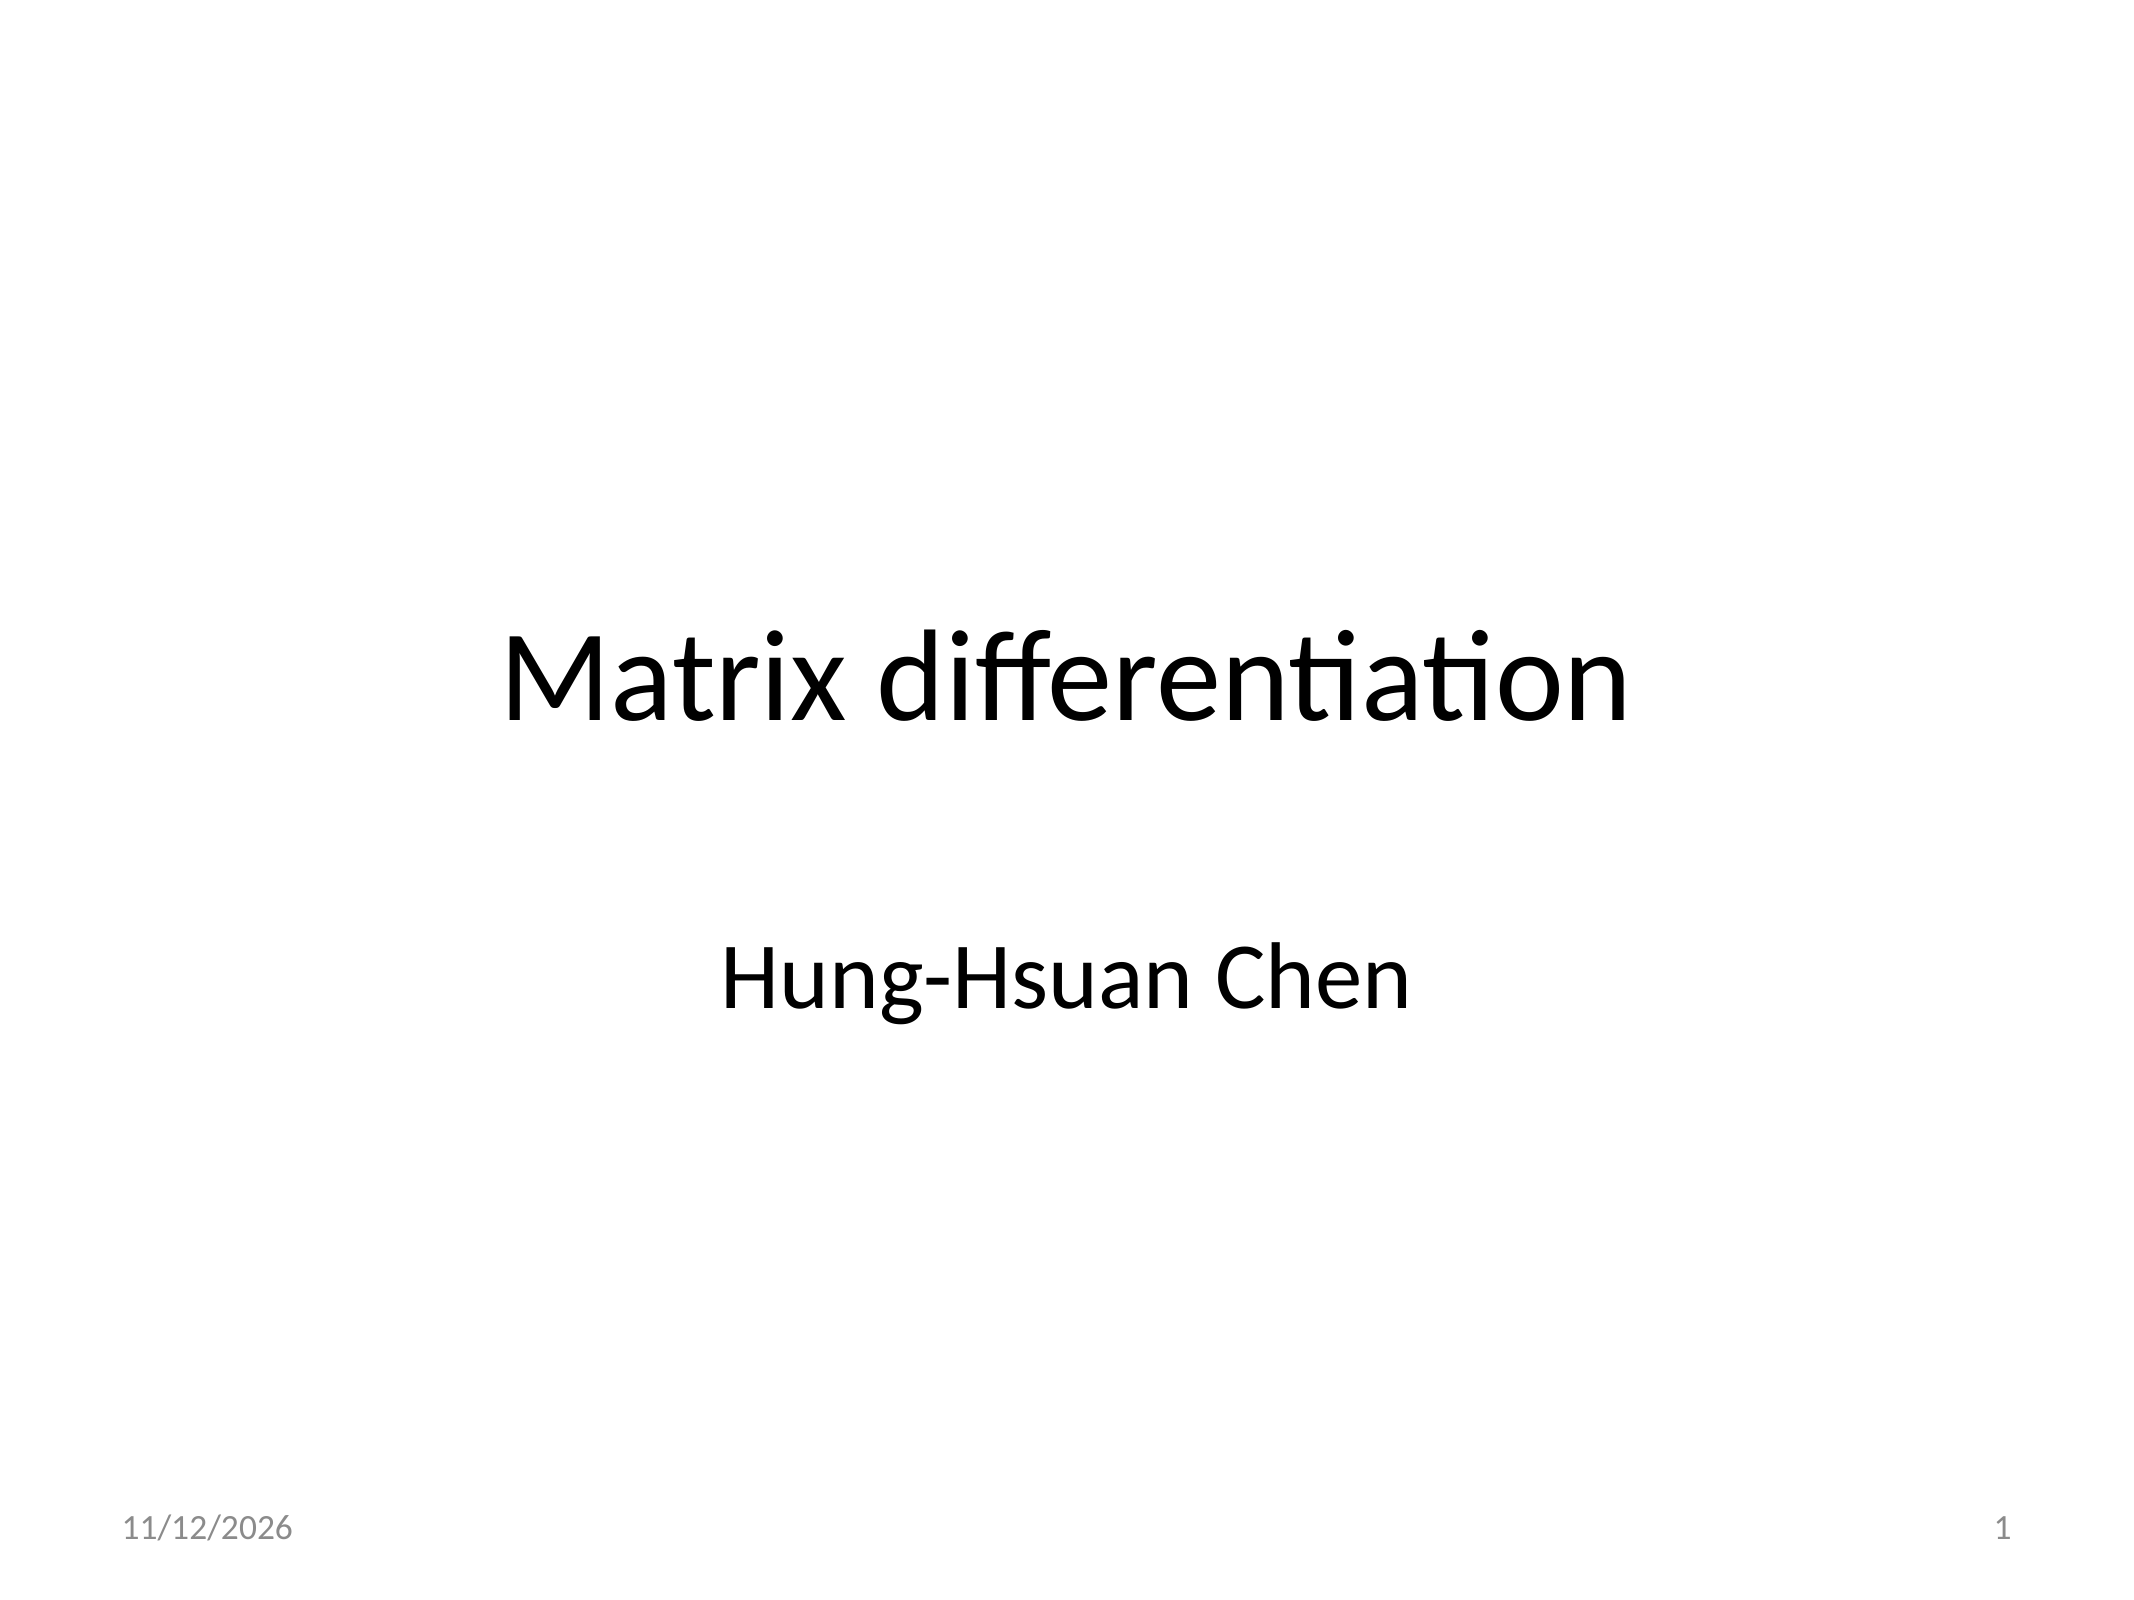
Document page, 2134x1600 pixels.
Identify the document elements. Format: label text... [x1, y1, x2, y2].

subtitle Hung-Hsuan Chen [320, 906, 1814, 1316]
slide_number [106, 1482, 605, 1569]
slide_number 1 [1528, 1482, 2027, 1569]
title Matrix differentiation [159, 497, 1974, 840]
